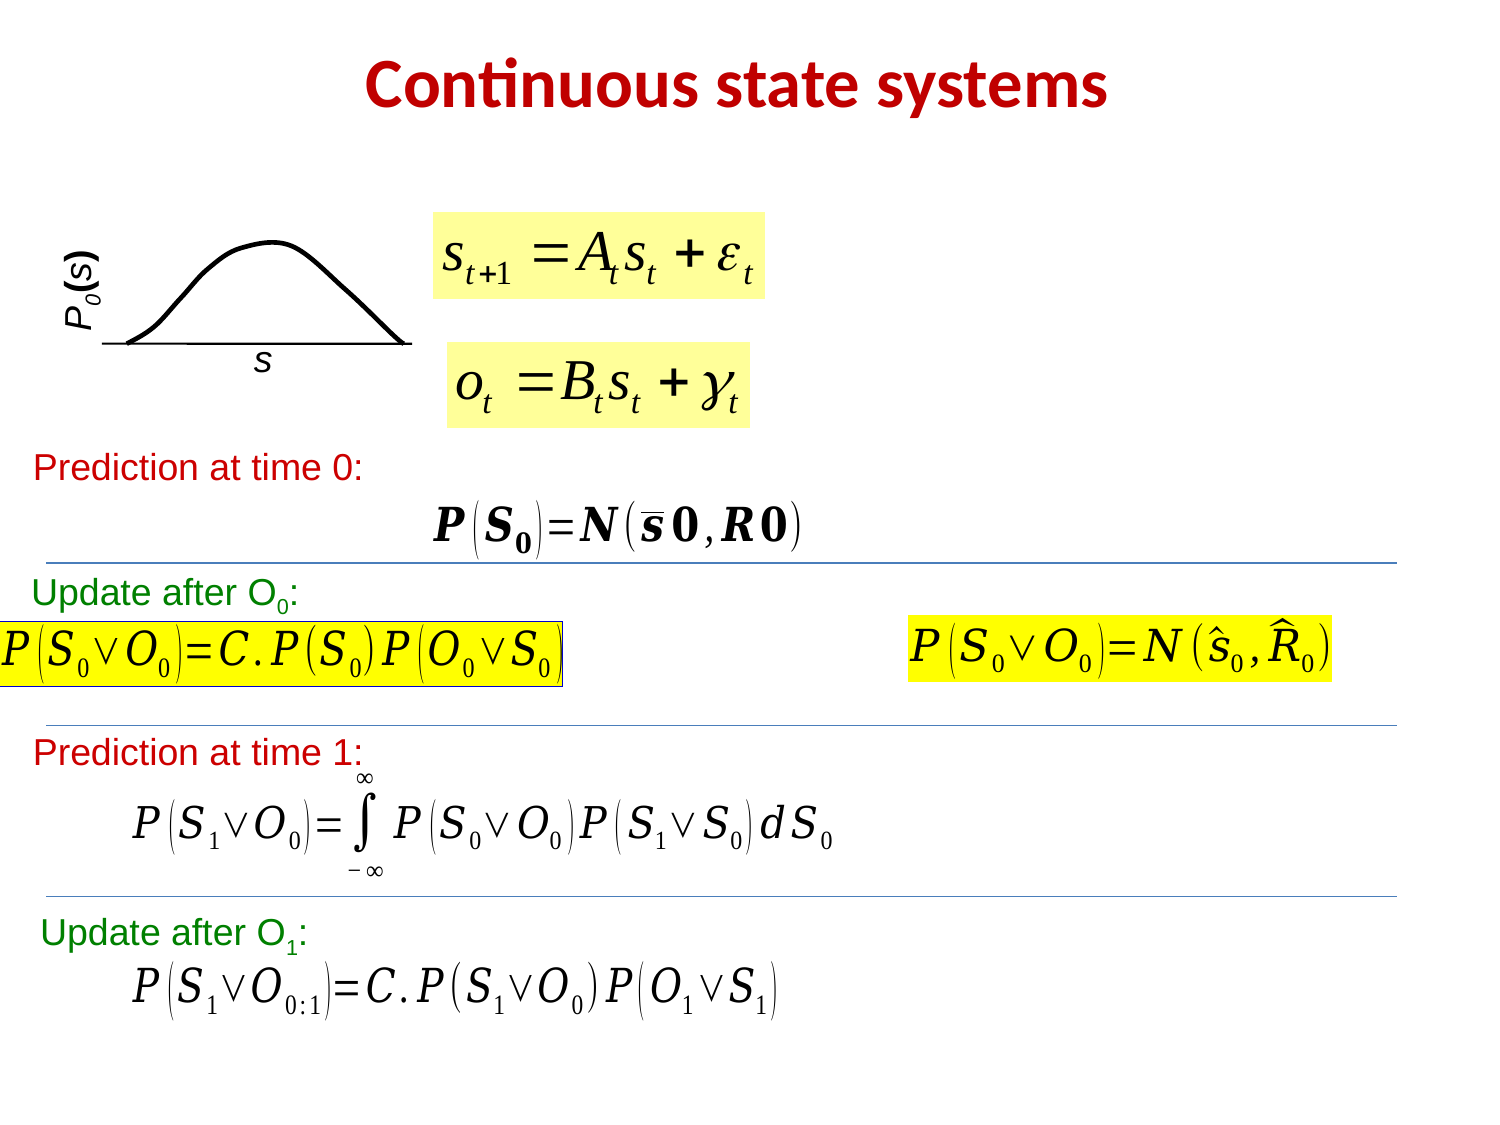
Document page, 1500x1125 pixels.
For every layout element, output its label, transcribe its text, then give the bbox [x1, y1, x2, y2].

text_box P0(s) [46, 235, 113, 346]
text_box s [239, 327, 288, 388]
text_box Prediction at time 0: [18, 435, 390, 496]
text_box Prediction at time 1: [18, 720, 390, 781]
text_box [126, 242, 404, 344]
title Continuous state systems [62, 29, 1413, 130]
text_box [446, 341, 750, 429]
text_box Update after O0: [16, 560, 325, 621]
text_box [432, 212, 766, 300]
text_box Update after O1: [25, 900, 334, 967]
